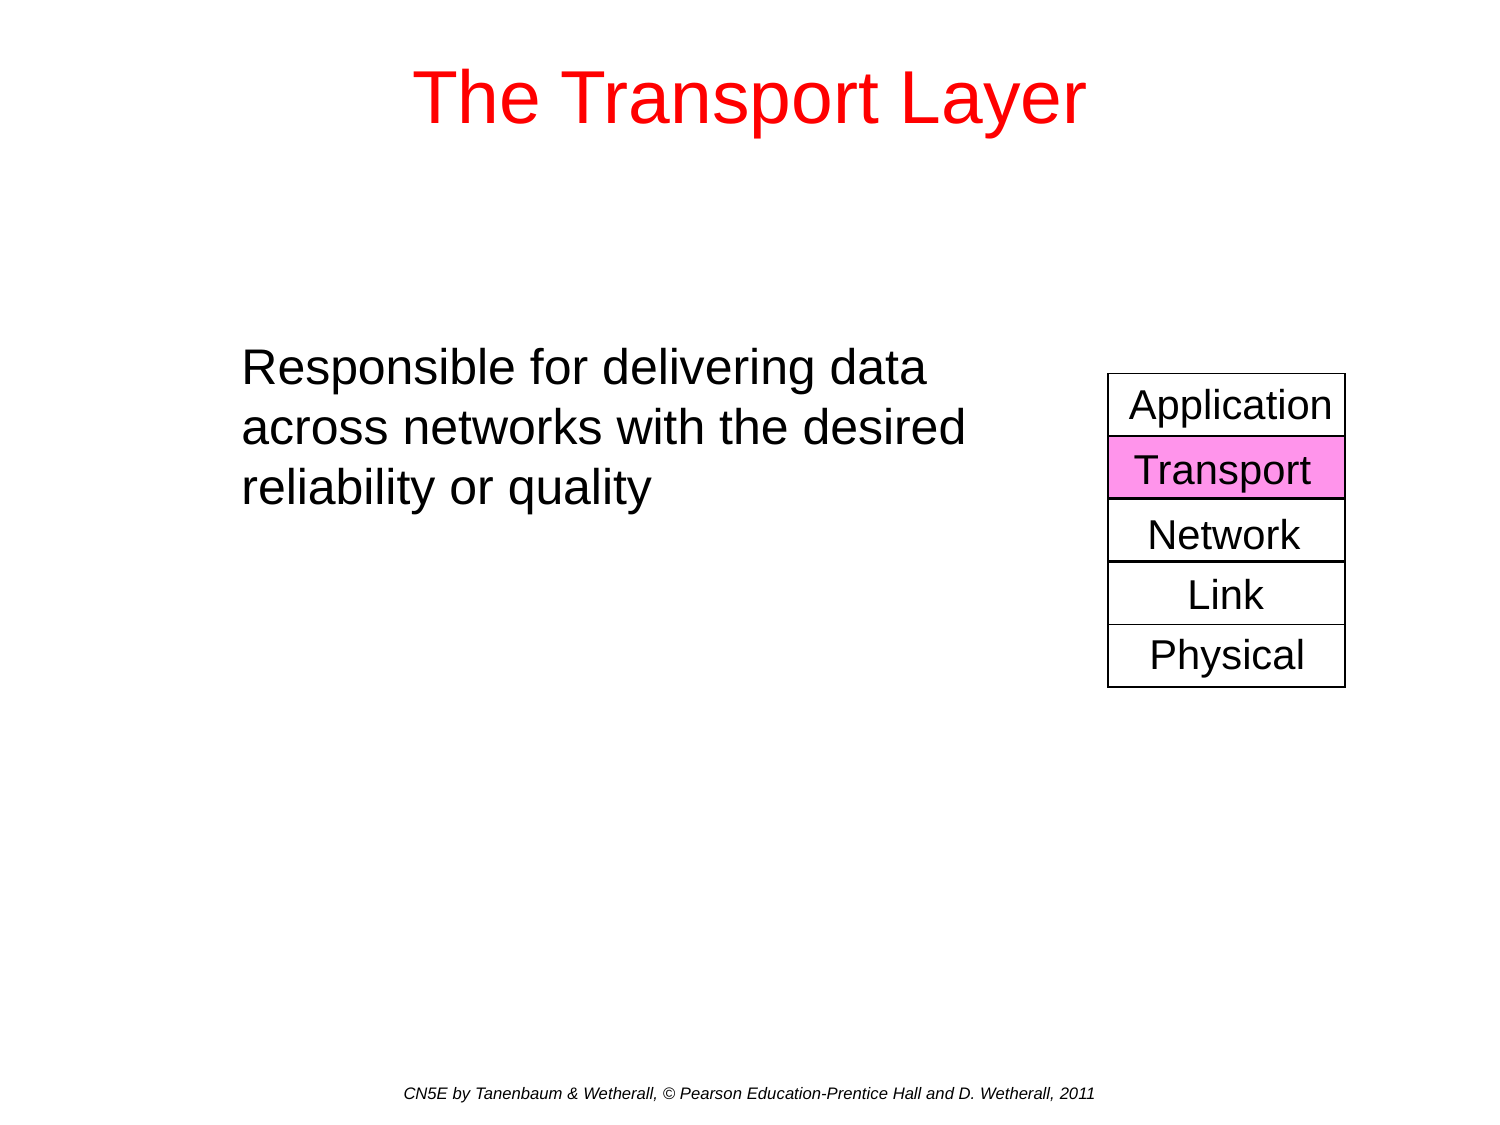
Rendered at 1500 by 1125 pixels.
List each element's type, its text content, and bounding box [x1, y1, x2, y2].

title The Transport Layer [0, 0, 1500, 188]
list Responsible for delivering data across networks with the desired reliability or quality [226, 326, 1077, 987]
footer CN5E by Tanenbaum & Wetherall, © Pearson Education-Prentice Hall and D. Wetherall, 2011 [0, 1074, 1500, 1125]
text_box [1107, 370, 1349, 688]
